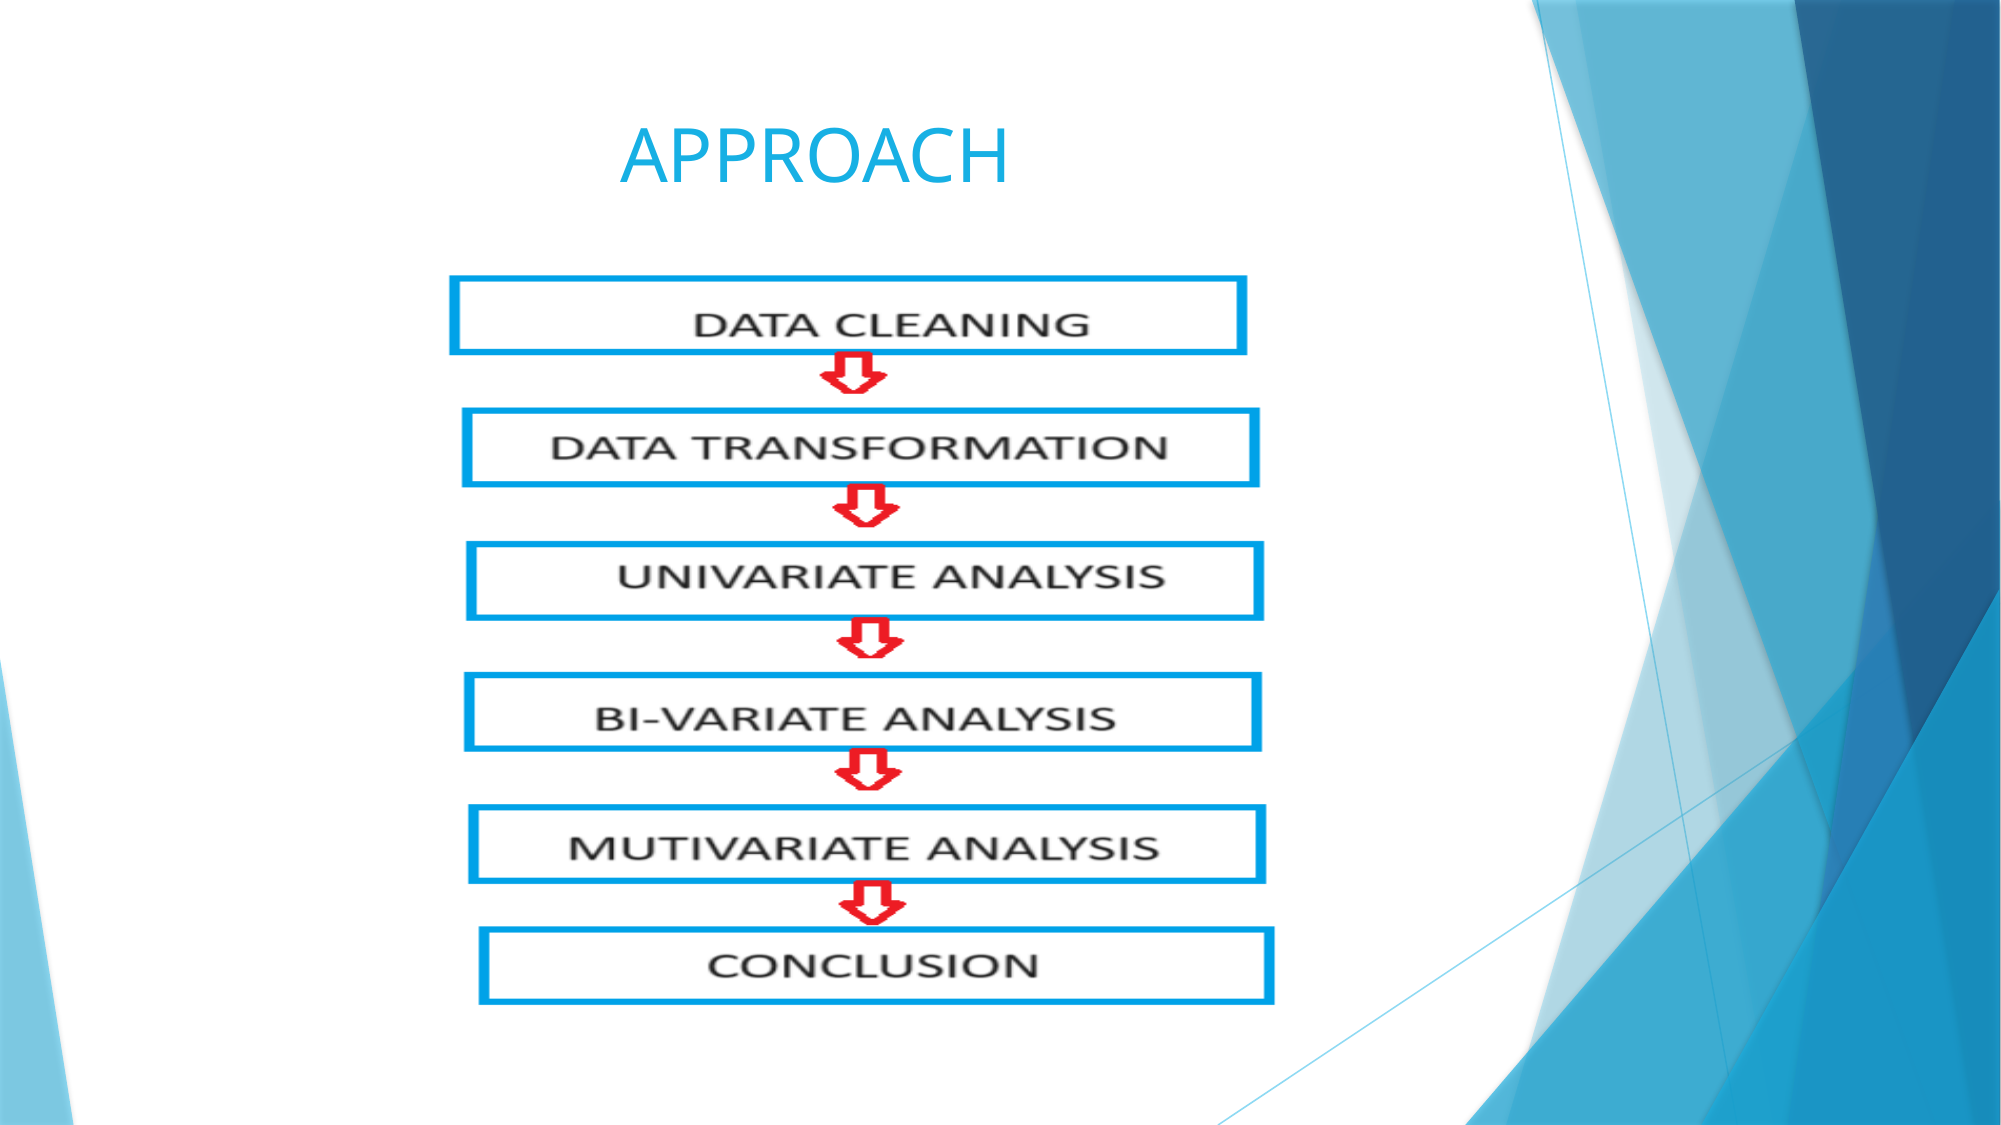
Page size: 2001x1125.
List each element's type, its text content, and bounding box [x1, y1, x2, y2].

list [411, 262, 1332, 1026]
title APPROACH [111, 99, 1522, 317]
